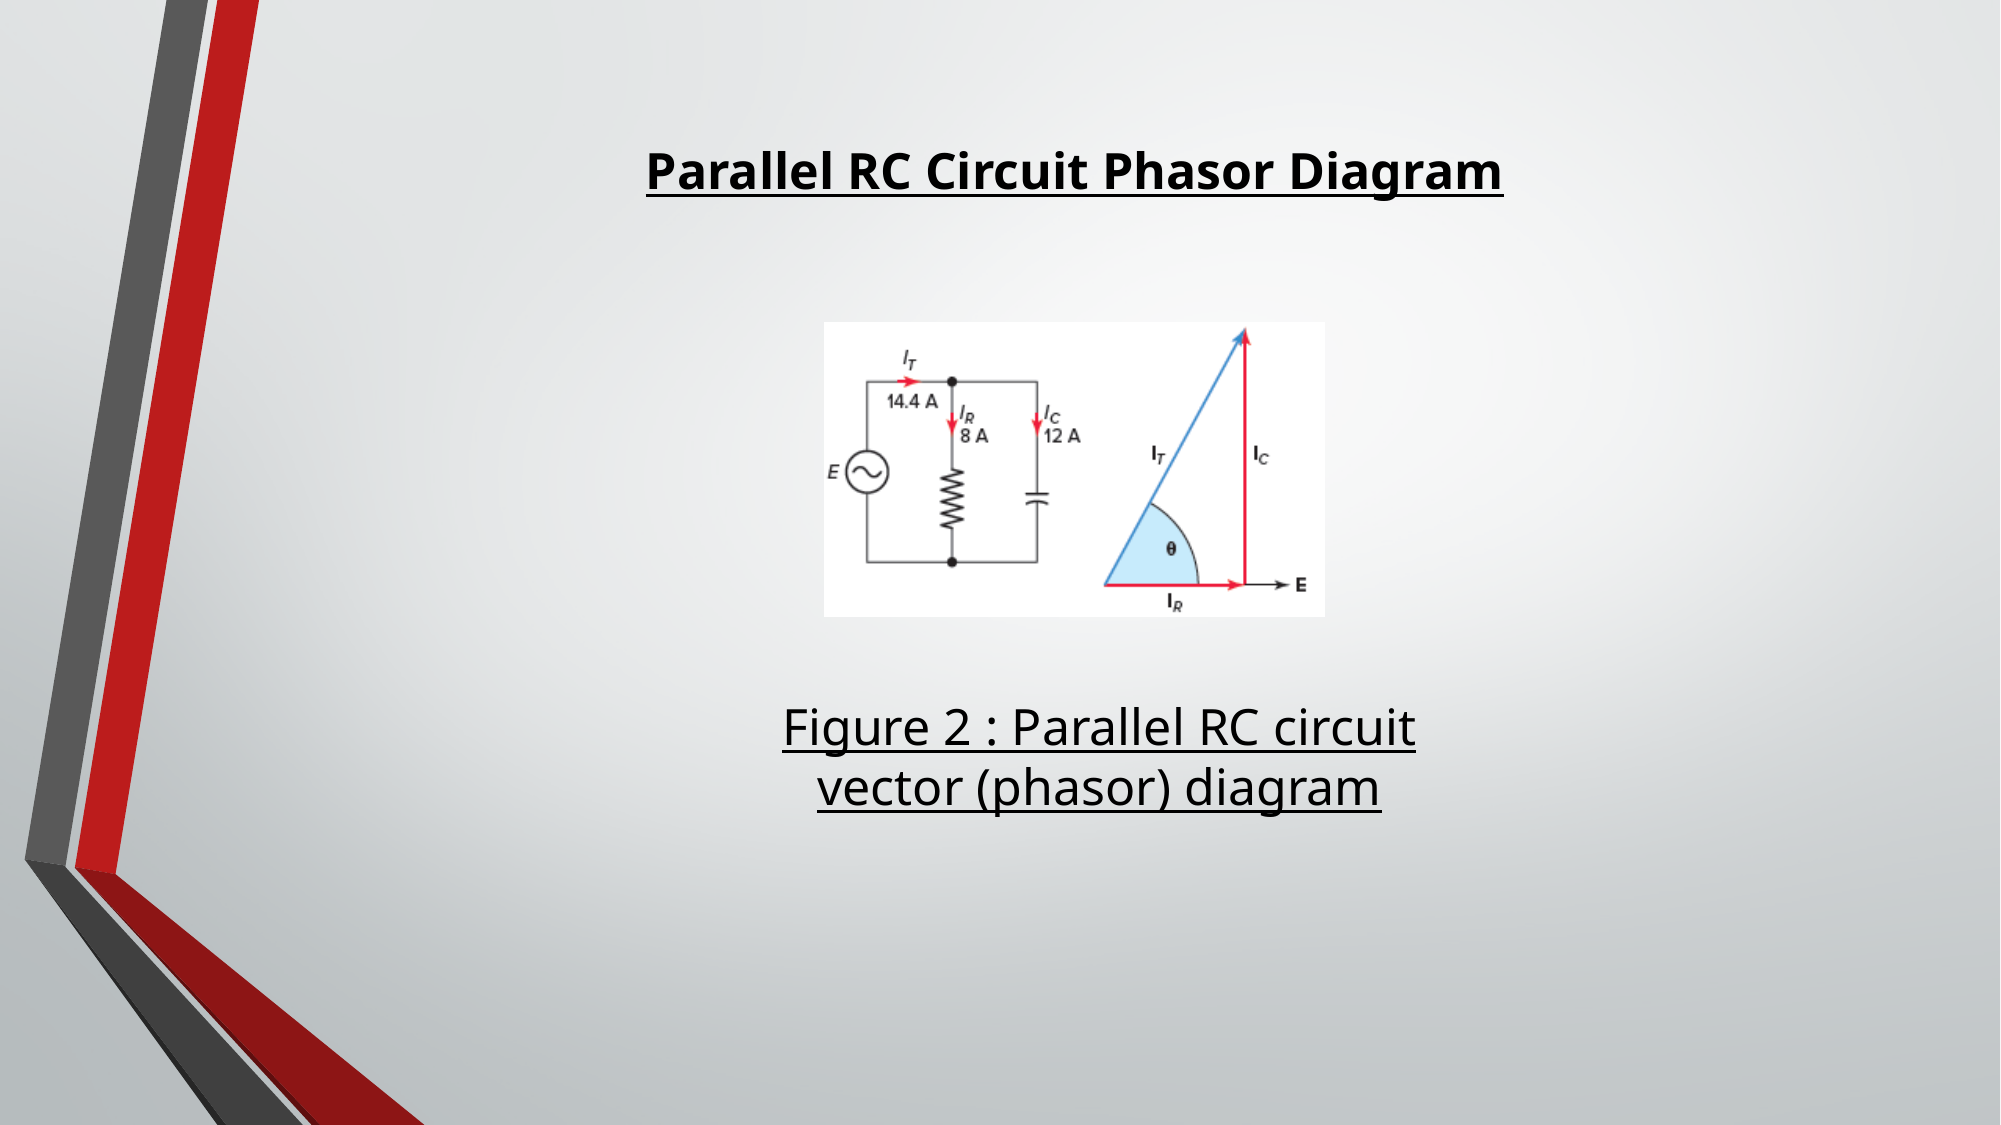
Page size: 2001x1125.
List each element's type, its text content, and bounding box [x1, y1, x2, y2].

text_box Parallel RC Circuit Phasor Diagram [333, 132, 1817, 845]
text_box Figure 2 : Parallel RC circuit vector (phasor) diagram [735, 688, 1463, 873]
picture [824, 322, 1325, 617]
